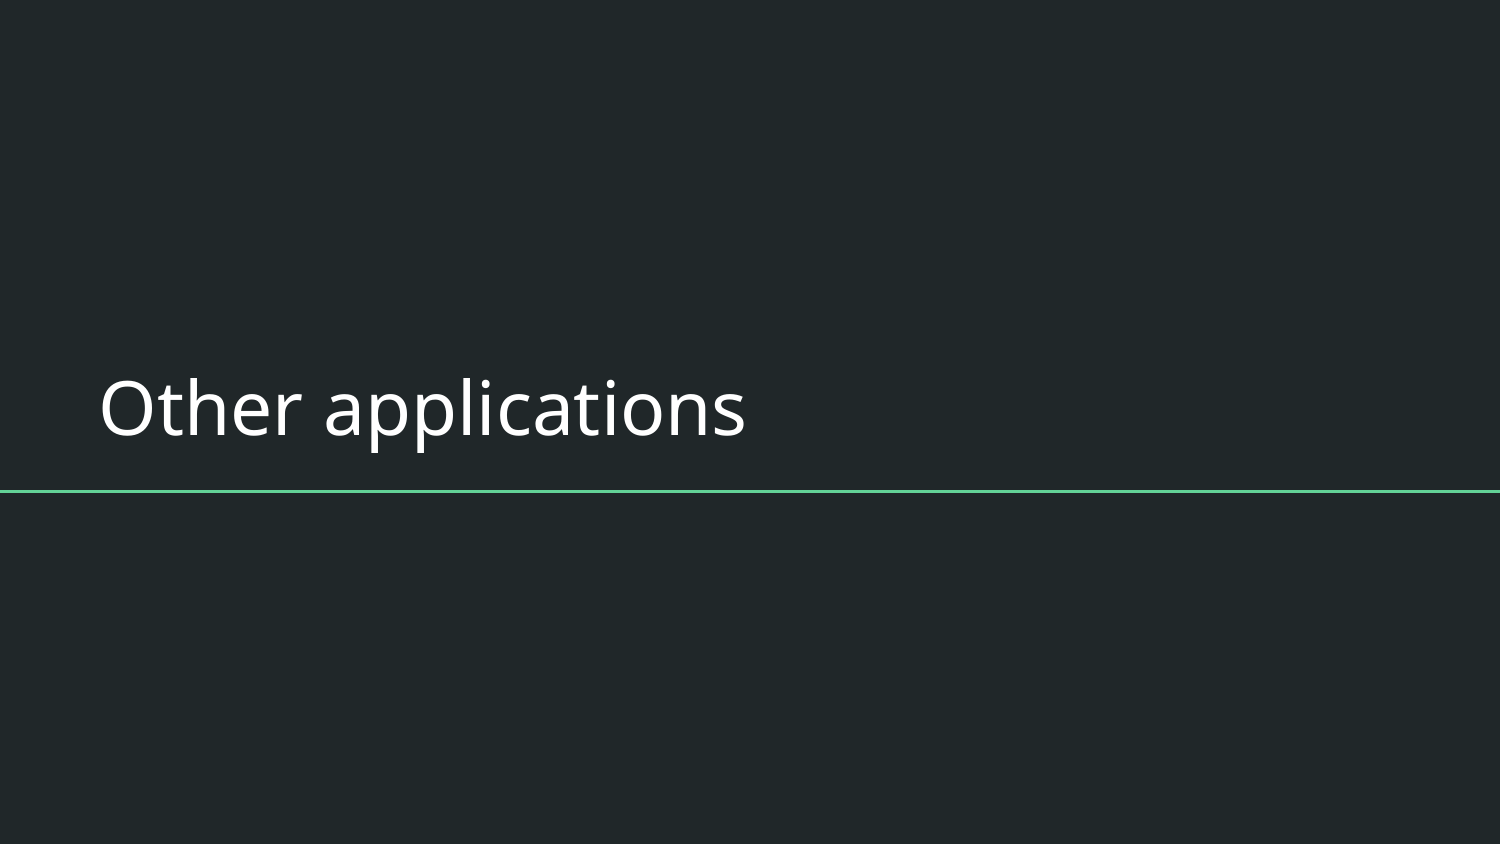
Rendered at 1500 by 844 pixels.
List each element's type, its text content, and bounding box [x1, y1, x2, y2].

title Other applications [83, 337, 1417, 466]
